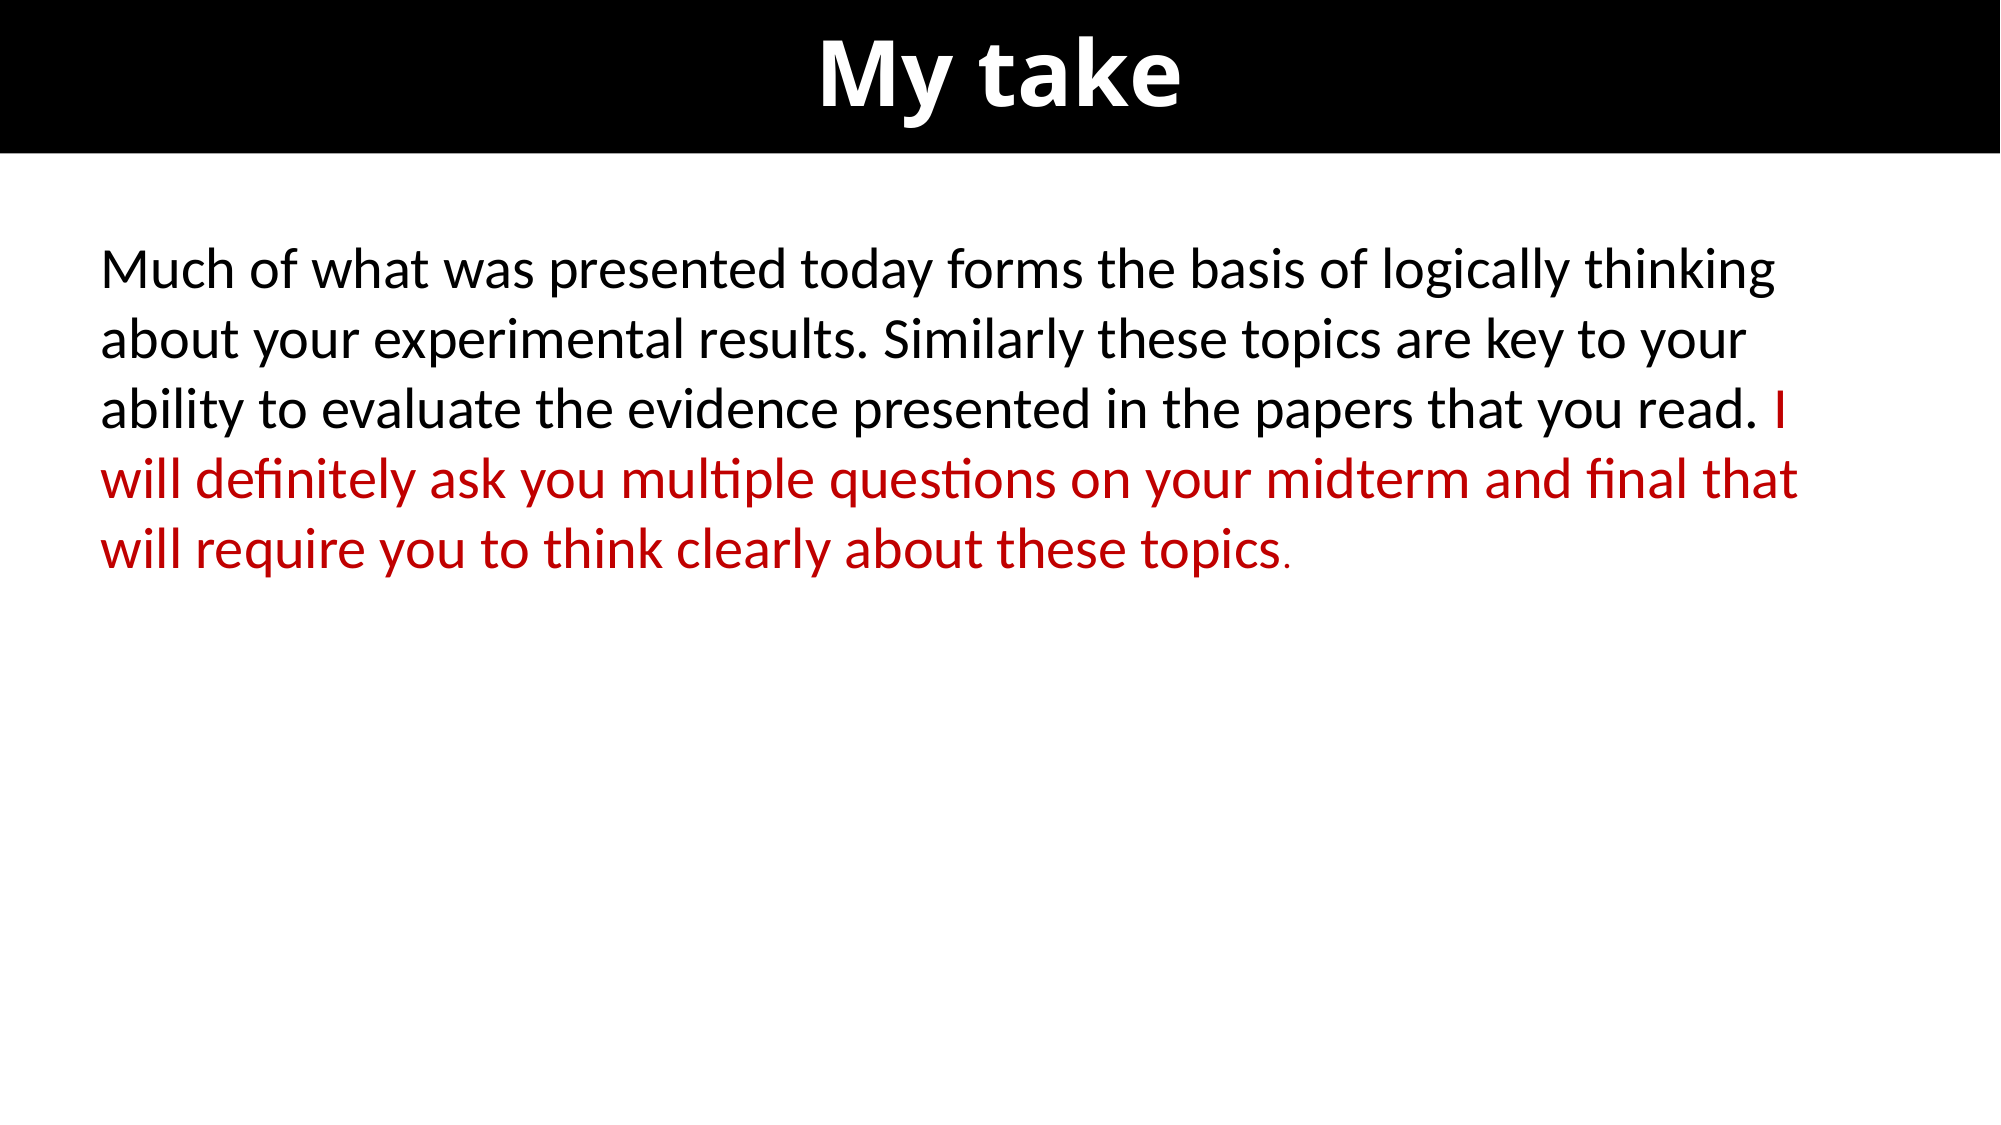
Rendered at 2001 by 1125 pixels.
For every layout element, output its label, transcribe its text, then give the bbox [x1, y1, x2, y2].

title My take [0, 0, 2000, 154]
text_box Much of what was presented today forms the basis of logically thinking about your experimental results. Similarly these topics are key to your ability to evaluate the evidence presented in the papers that you read. I will definitely ask you multiple questions on your midterm and final that will require you to think clearly about these topics. [85, 222, 1830, 588]
